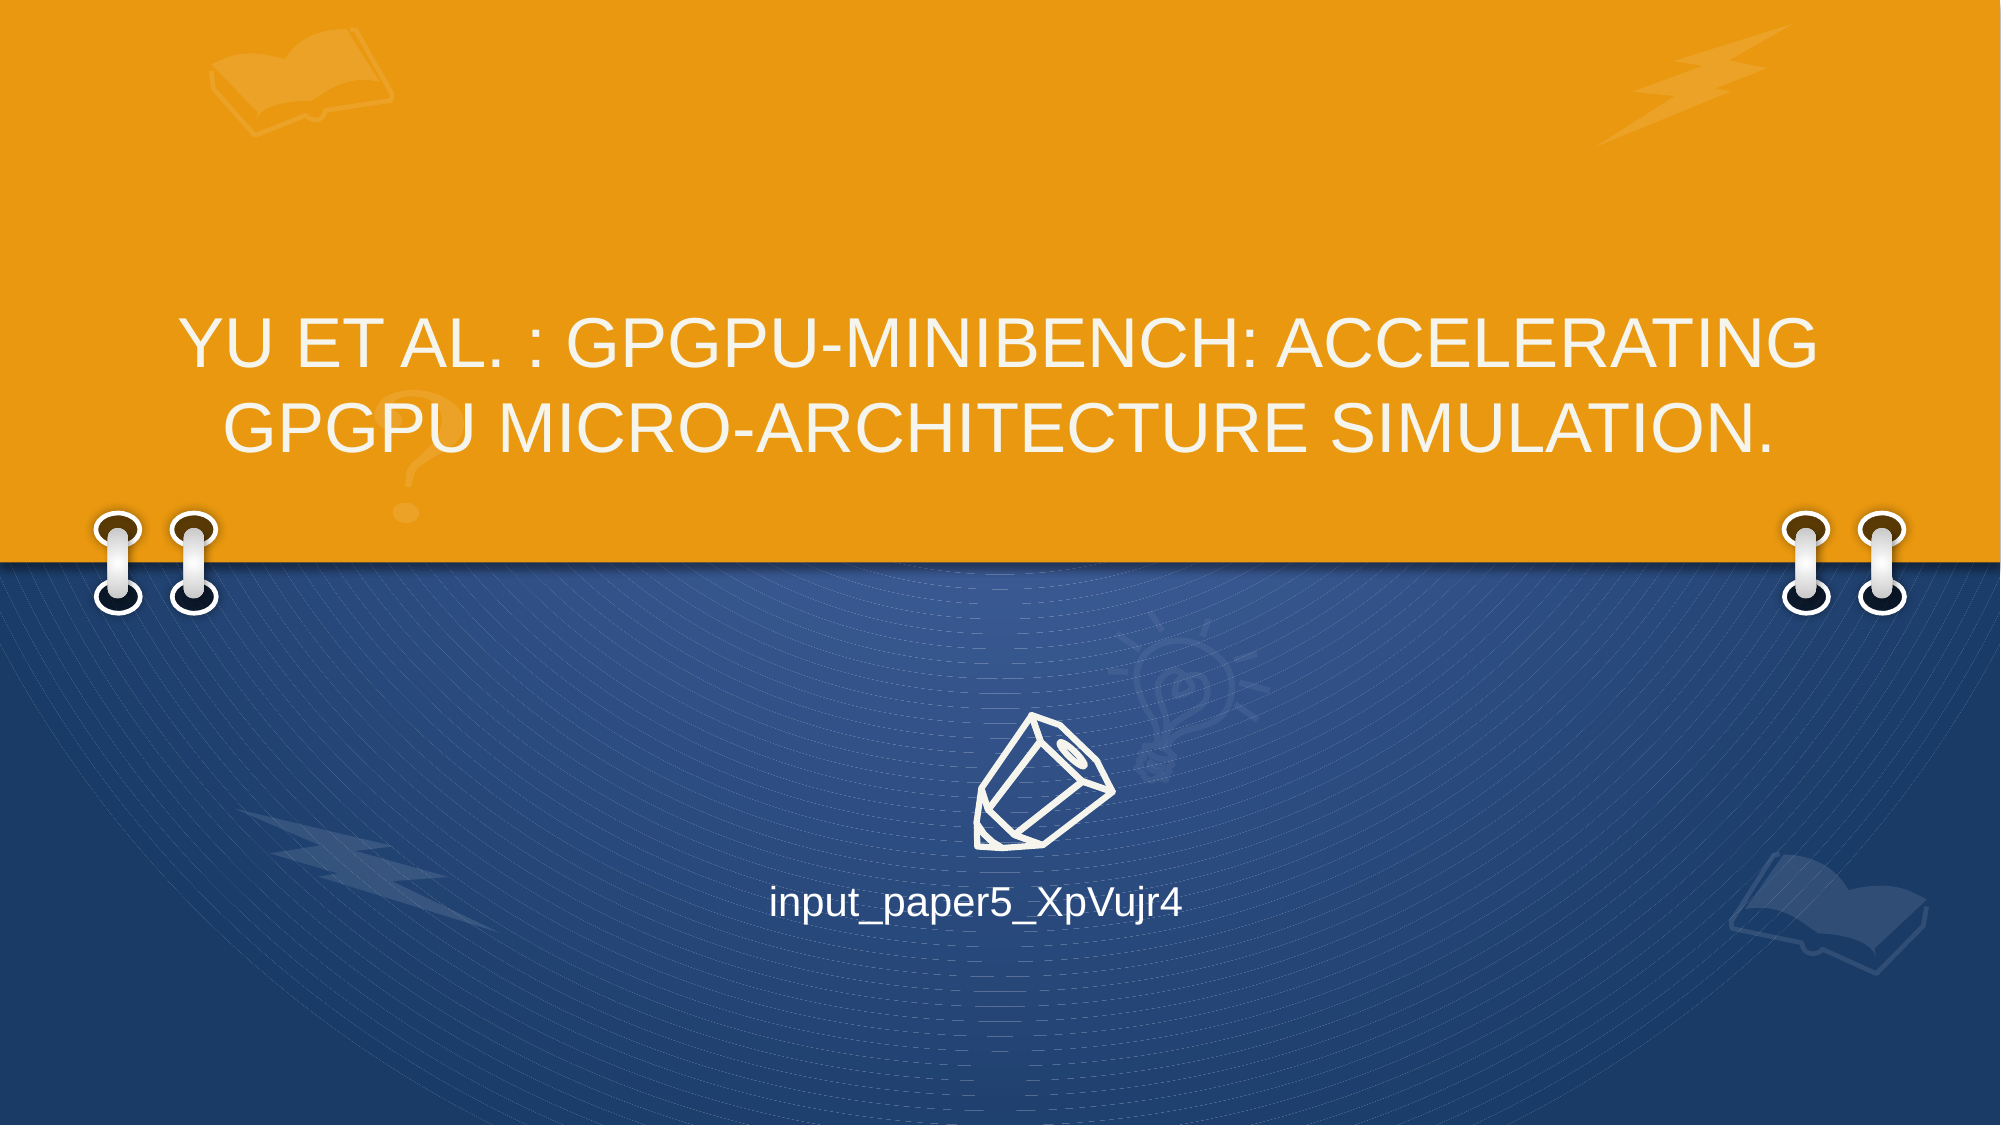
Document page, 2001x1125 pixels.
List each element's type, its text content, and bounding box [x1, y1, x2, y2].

title YU ET AL. : GPGPU-MINIBENCH: ACCELERATING GPGPU MICRO-ARCHITECTURE SIMULATION. [99, 288, 1900, 476]
list input_paper5_XpVujr4 [126, 866, 1826, 1008]
